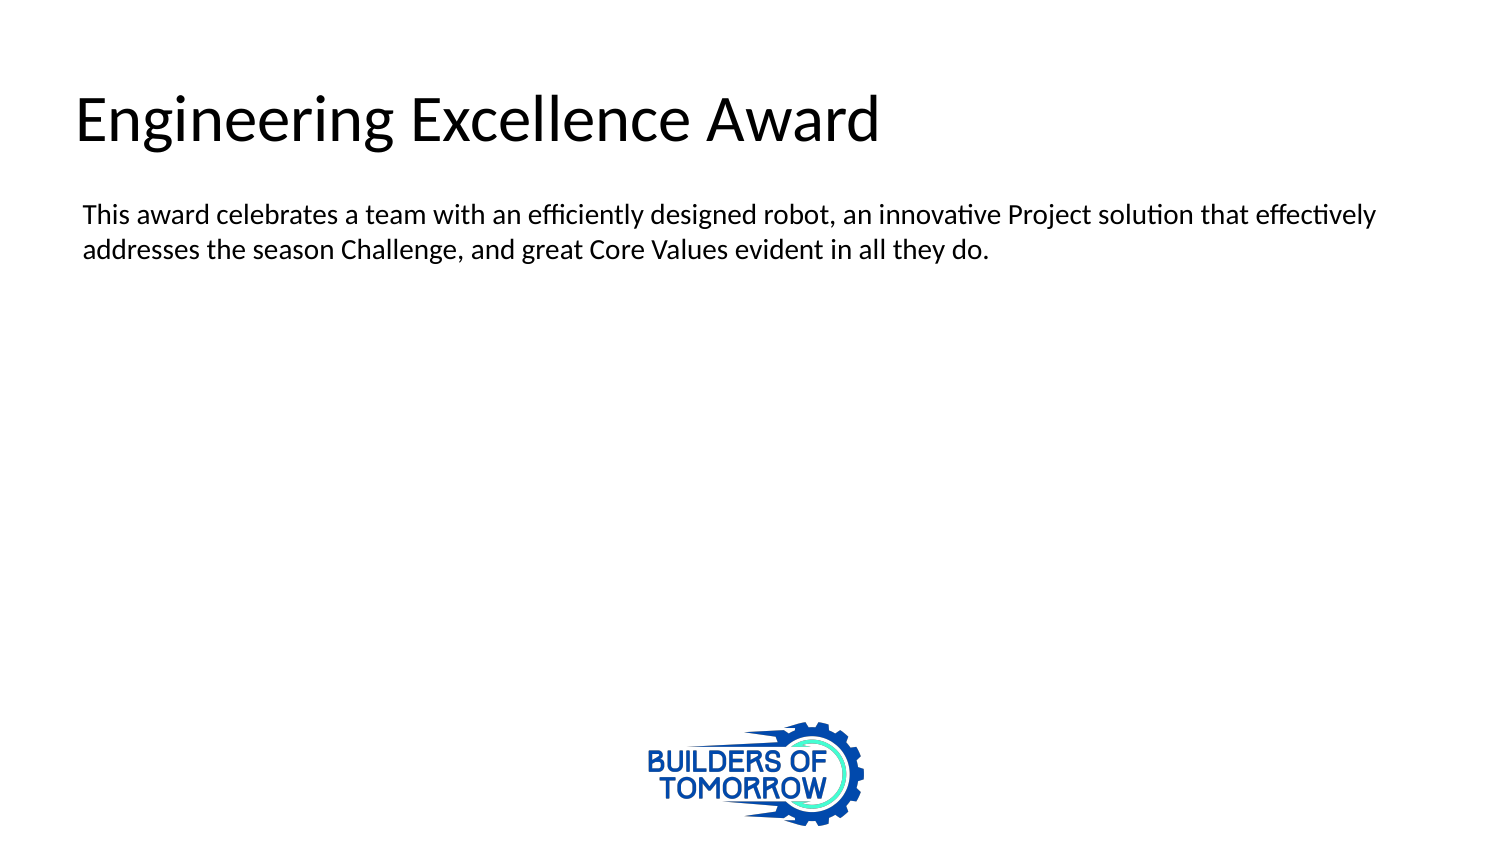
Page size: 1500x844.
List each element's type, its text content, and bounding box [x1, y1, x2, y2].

title Engineering Excellence Award [75, 65, 1435, 166]
picture [636, 722, 864, 826]
list This award celebrates a team with an efficiently designed robot, an innovative Project solution that effectively addresses the season Challenge, and great Core Values evident in all they do. [75, 187, 1435, 585]
